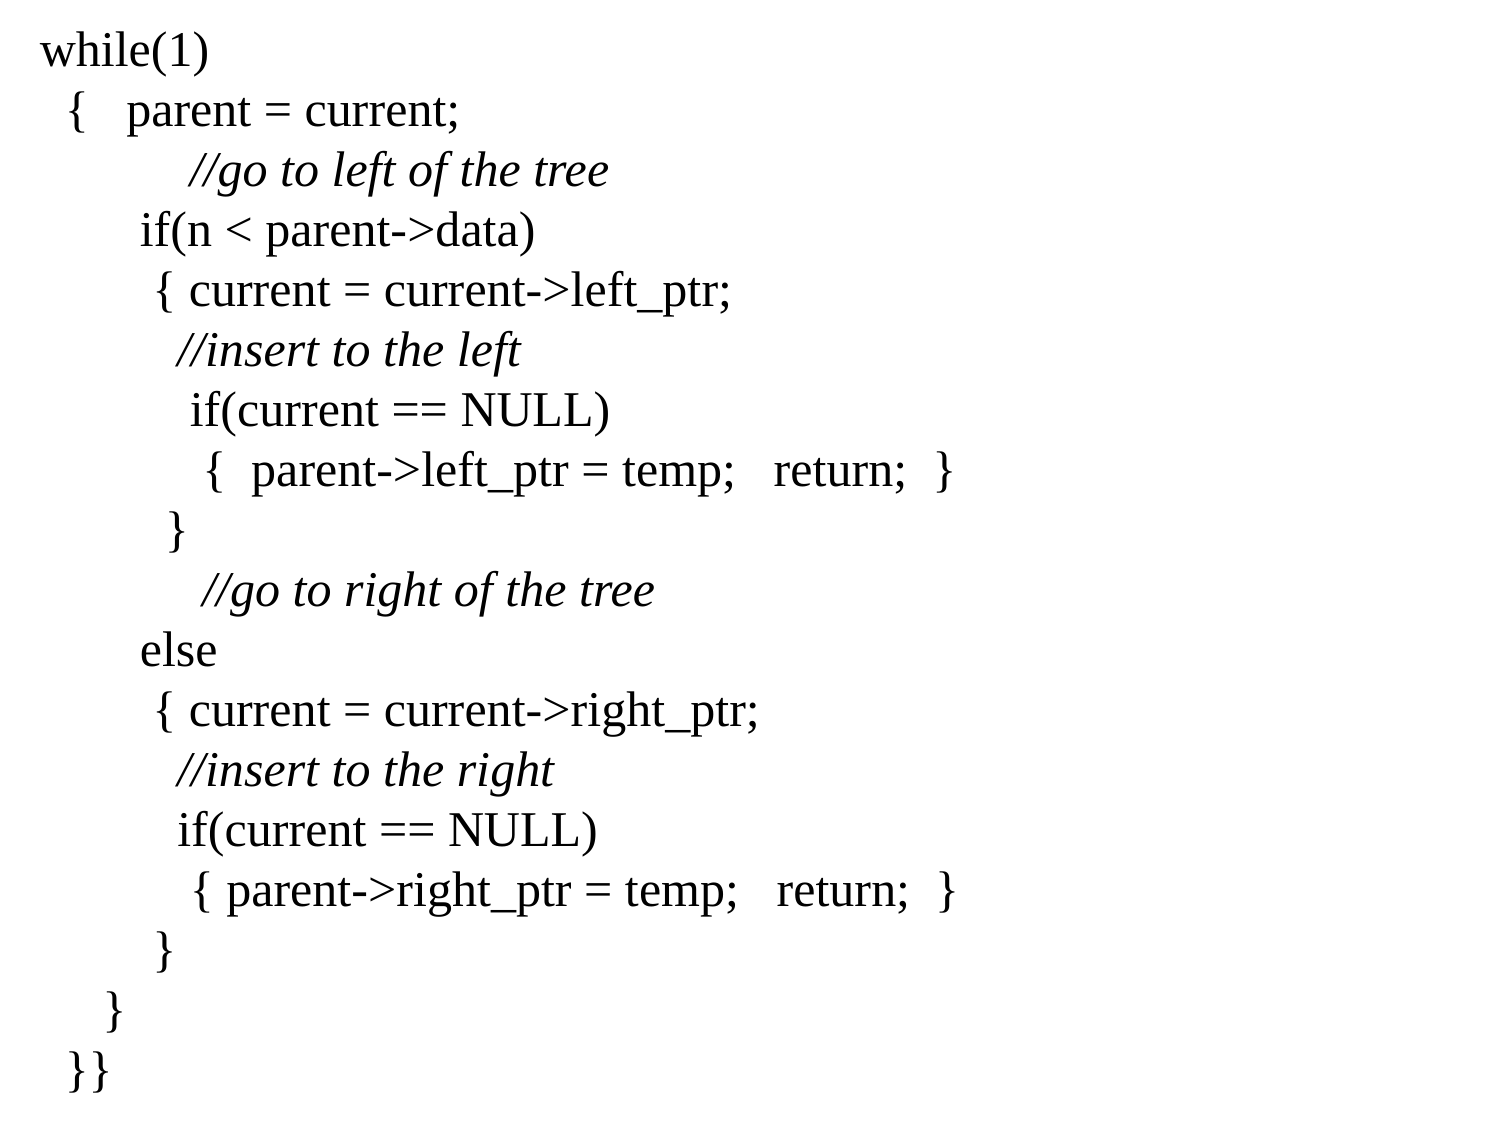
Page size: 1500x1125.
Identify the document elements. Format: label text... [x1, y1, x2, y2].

text_box while(1) { parent = current; //go to left of the tree if(n < parent->data) { current = current->left_ptr; //insert to the left if(current == NULL) { parent->left_ptr = temp; return; } } //go to right of the tree else { current = current->right_ptr; //insert to the right if(current == NULL) { parent->right_ptr = temp; return; } } } }} [12, 8, 1225, 1104]
